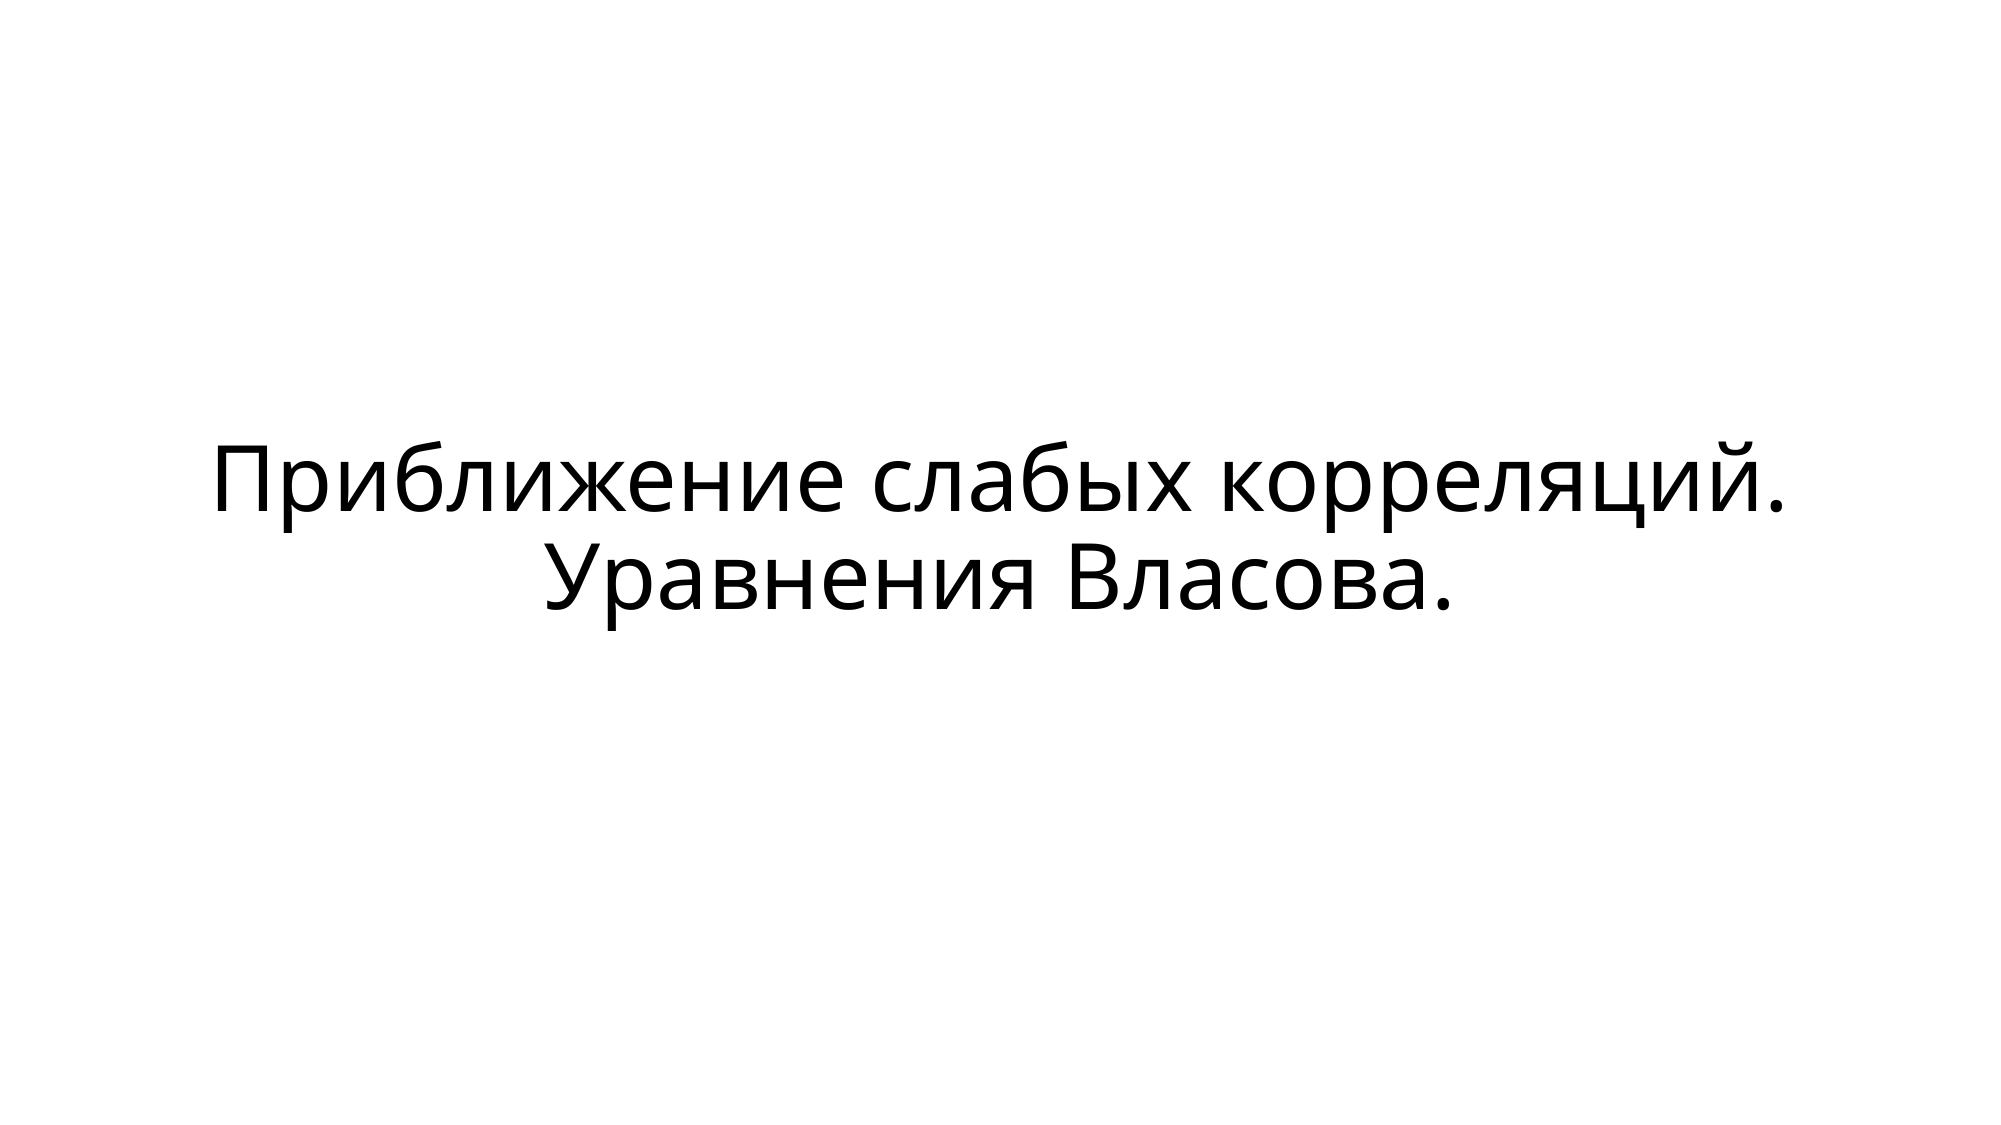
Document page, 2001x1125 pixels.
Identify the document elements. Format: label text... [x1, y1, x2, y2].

title Приближение слабых корреляций. Уравнения Власова. [137, 422, 1863, 640]
